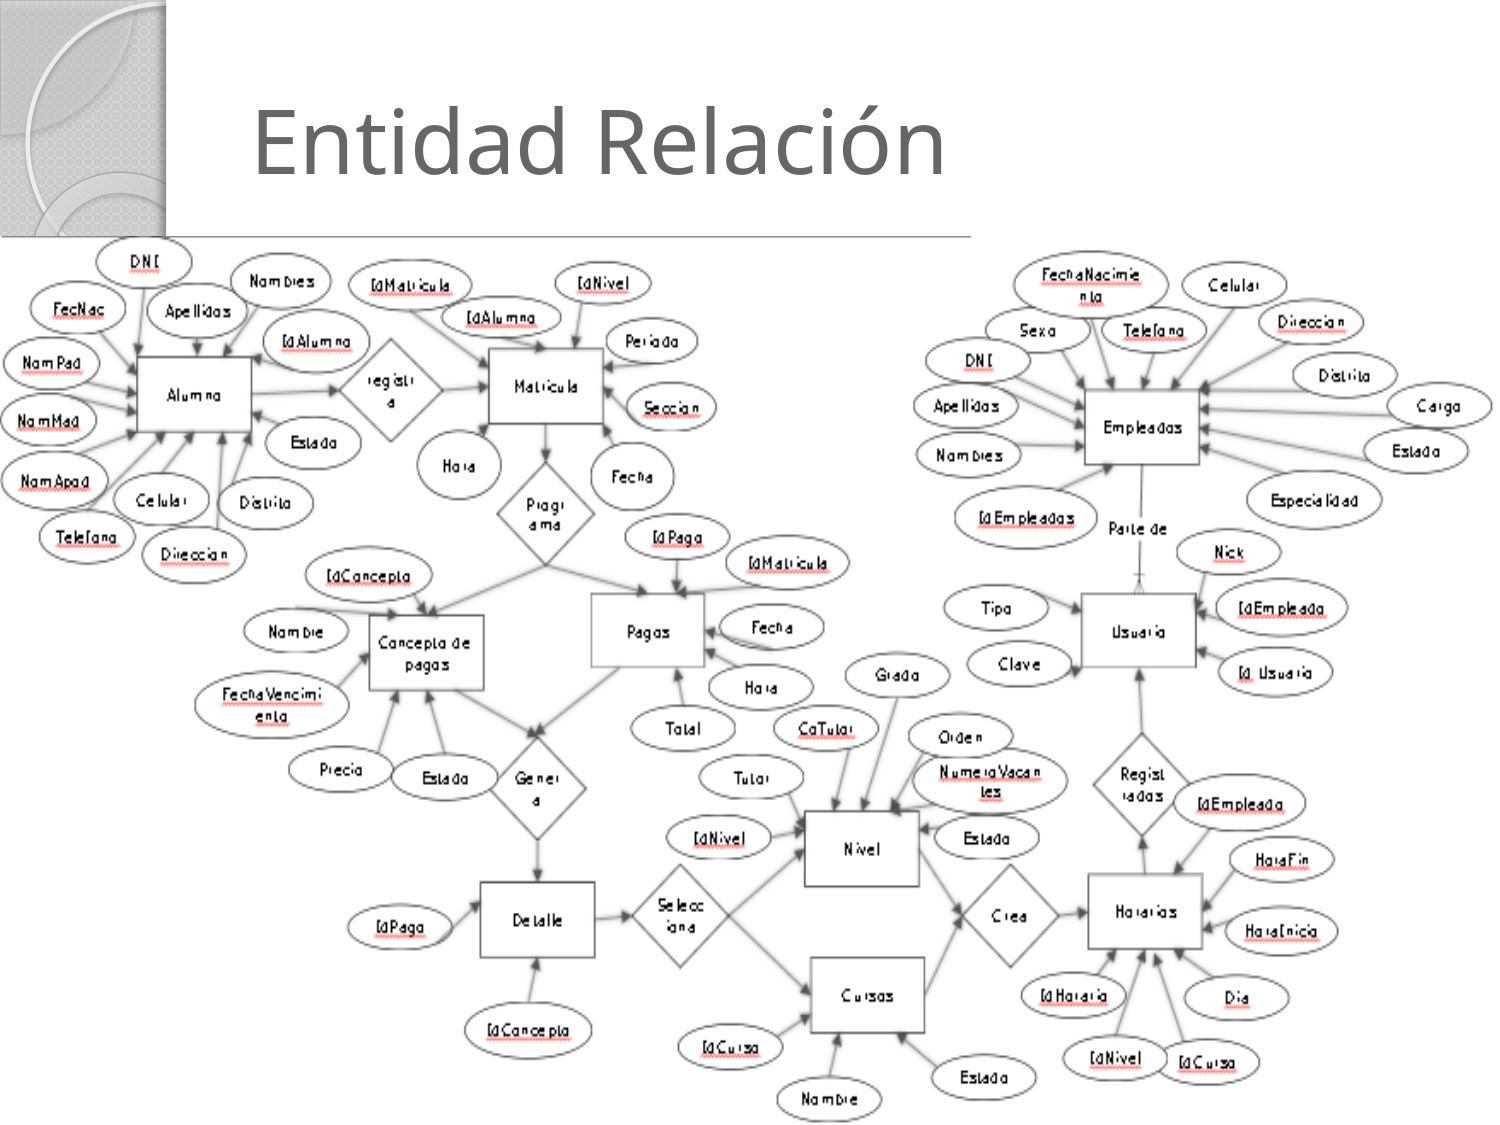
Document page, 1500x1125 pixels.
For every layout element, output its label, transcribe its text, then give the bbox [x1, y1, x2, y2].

title Entidad Relación [235, 45, 1466, 232]
picture [0, 236, 1496, 1125]
